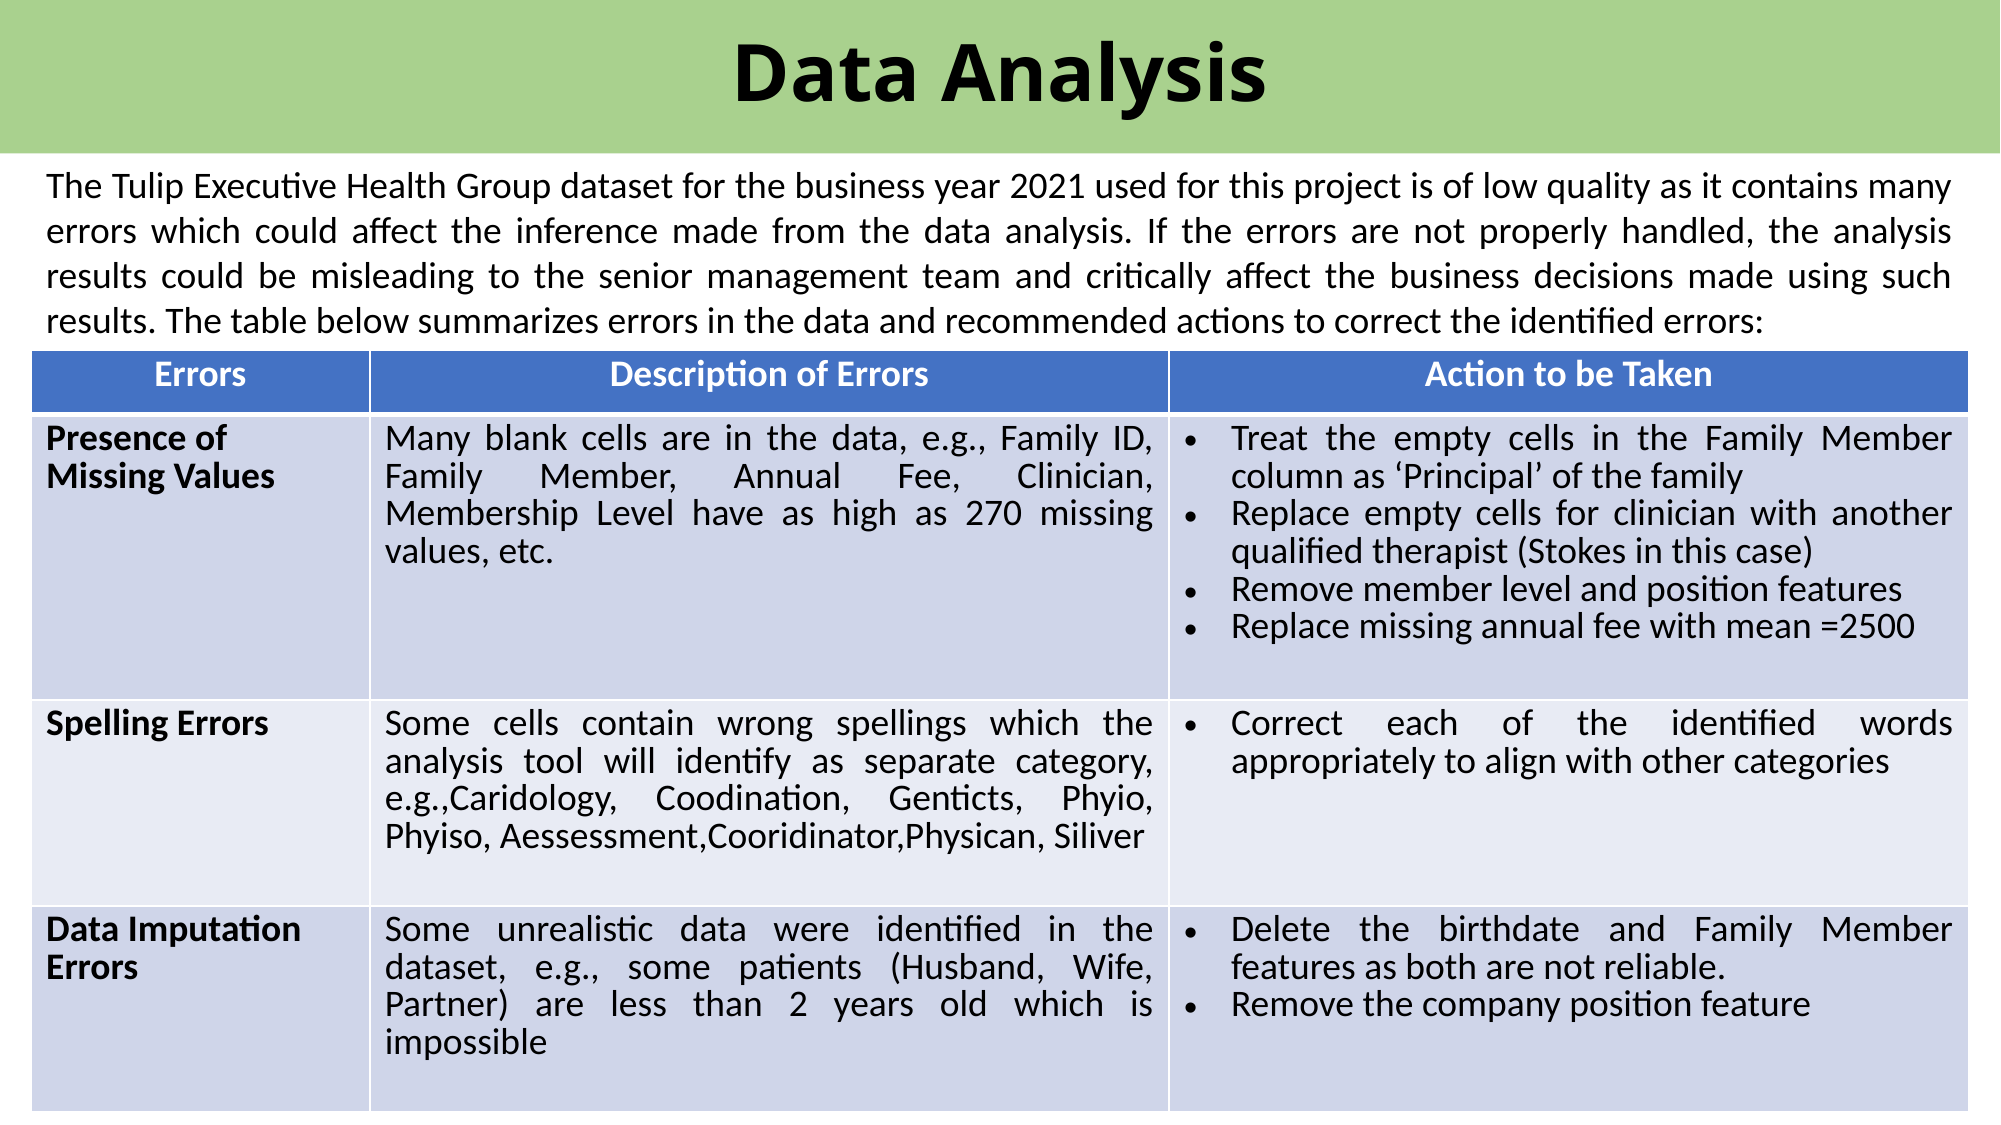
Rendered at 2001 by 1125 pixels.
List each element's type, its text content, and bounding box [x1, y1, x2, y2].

table_header Errors [32, 351, 369, 412]
table_cell Treat the empty cells in the Family Member column as ‘Principal’ of the family Replace empty cells for clinician with another qualified therapist (Stokes in this case) Remove member level and position features Replace missing annual fee with mean =2500 [1170, 417, 1968, 699]
table_header Action to be Taken [1170, 351, 1968, 412]
table_cell Presence of Missing Values [32, 417, 369, 699]
text_box The Tulip Executive Health Group dataset for the business year 2021 used for this project is of low quality as it contains many errors which could affect the inference made from the data analysis. If the errors are not properly handled, the analysis results could be misleading to the senior management team and critically affect the business decisions made using such results. The table below summarizes errors in the data and recommended actions to correct the identified errors: [31, 153, 1969, 349]
table_cell Some unrealistic data were identified in the dataset, e.g., some patients (Husband, Wife, Partner) are less than 2 years old which is impossible [371, 907, 1168, 1111]
table_cell Spelling Errors [32, 701, 369, 905]
table_cell Some cells contain wrong spellings which the analysis tool will identify as separate category, e.g.,Caridology, Coodination, Genticts, Phyio, Phyiso, Aessessment,Cooridinator,Physican, Siliver [371, 701, 1168, 905]
table_cell Delete the birthdate and Family Member features as both are not reliable. Remove the company position feature [1170, 907, 1968, 1111]
table_cell Data Imputation Errors [32, 907, 369, 1111]
title Data Analysis [0, 0, 2000, 154]
table_header Description of Errors [371, 351, 1168, 412]
table_cell Many blank cells are in the data, e.g., Family ID, Family Member, Annual Fee, Clinician, Membership Level have as high as 270 missing values, etc. [371, 417, 1168, 699]
table_cell Correct each of the identified words appropriately to align with other categories [1170, 701, 1968, 905]
